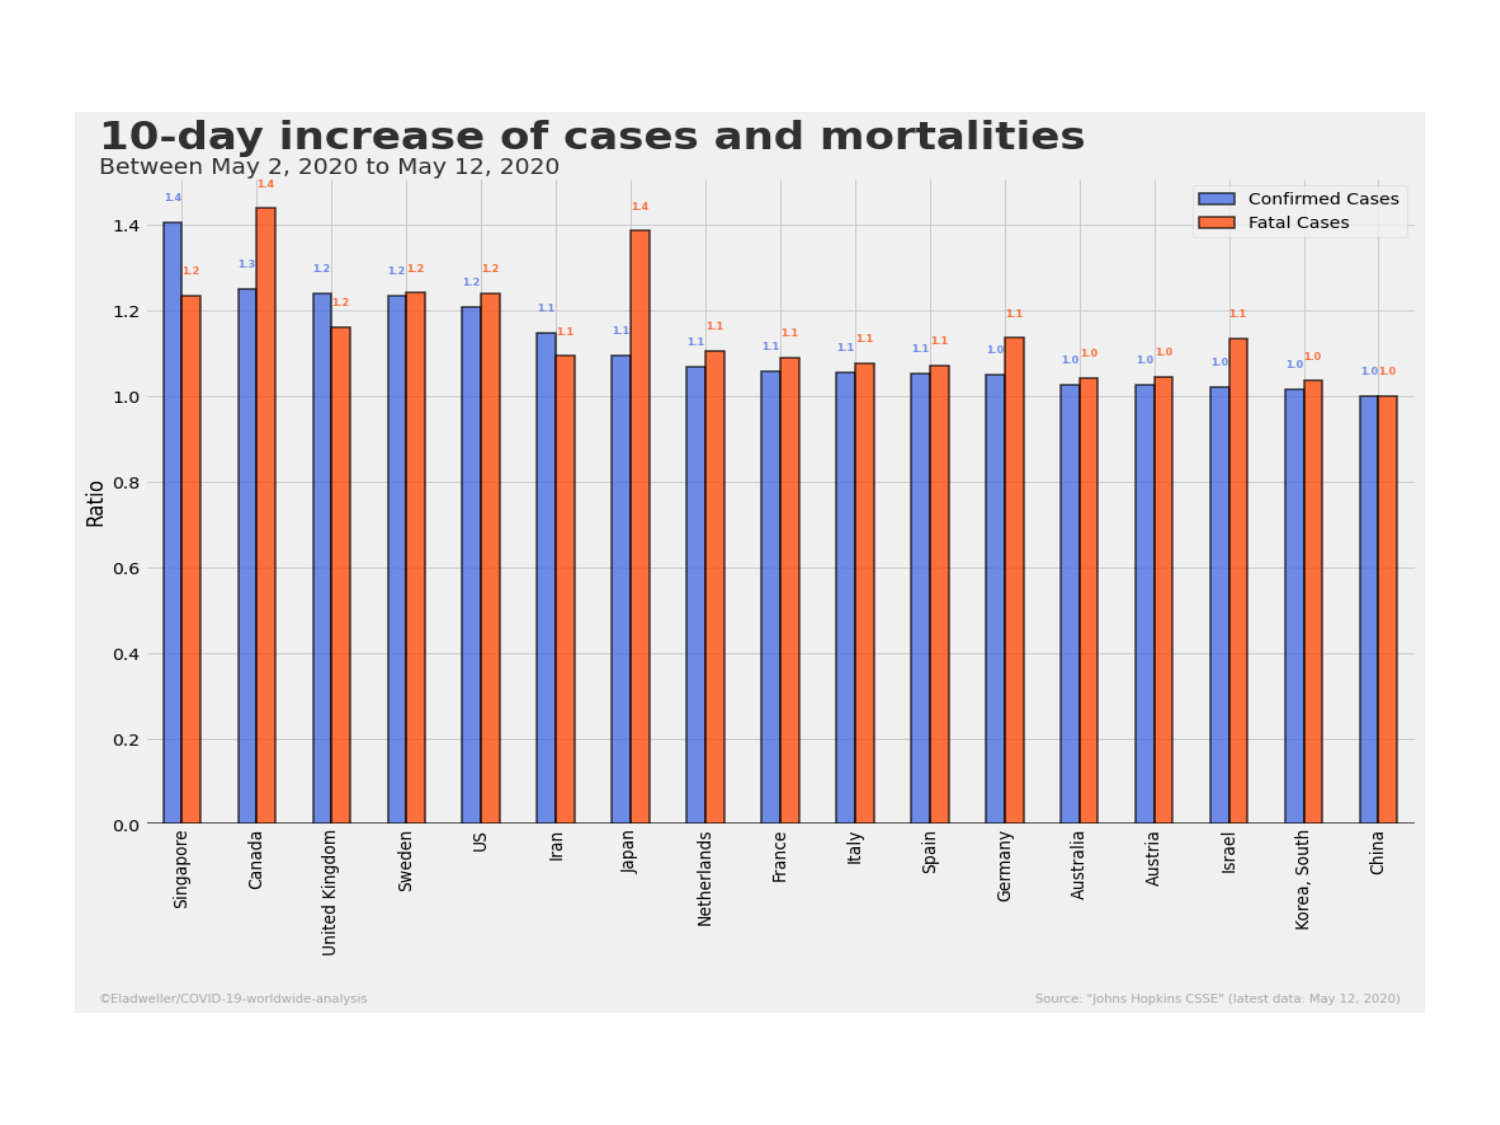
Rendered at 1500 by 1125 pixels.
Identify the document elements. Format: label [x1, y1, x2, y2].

picture [74, 112, 1426, 1013]
